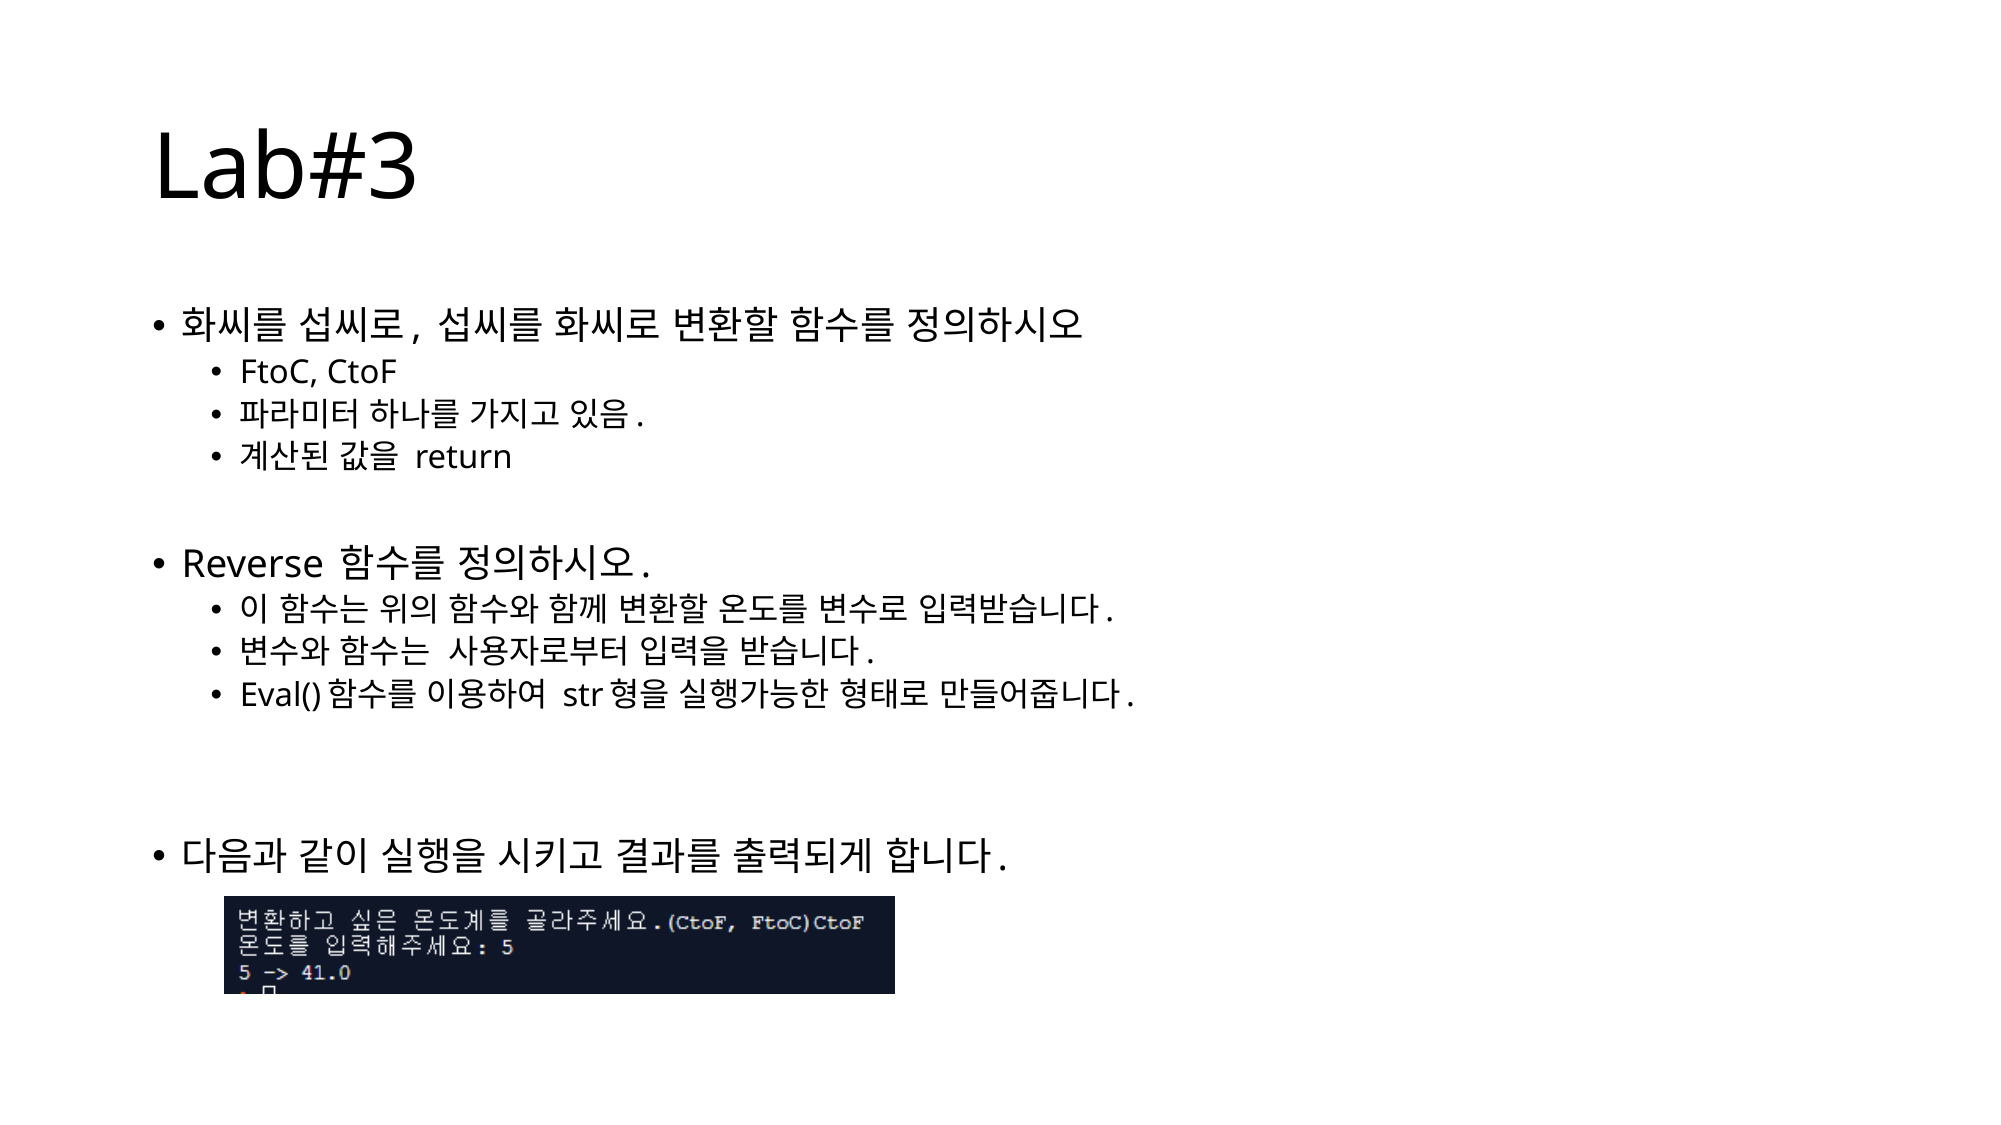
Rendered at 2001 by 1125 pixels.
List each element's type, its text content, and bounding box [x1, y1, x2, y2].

list 화씨를 섭씨로, 섭씨를 화씨로 변환할 함수를 정의하시오 FtoC, CtoF 파라미터 하나를 가지고 있음. 계산된 값을 return Reverse 함수를 정의하시오. 이 함수는 위의 함수와 함께 변환할 온도를 변수로 입력받습니다. 변수와 함수는 사용자로부터 입력을 받습니다. Eval()함수를 이용하여 str형을 실행가능한 형태로 만들어줍니다. 다음과 같이 실행을 시키고 결과를 출력되게 합니다. [137, 299, 1863, 1014]
title Lab#3 [137, 59, 1863, 278]
picture [224, 896, 896, 994]
